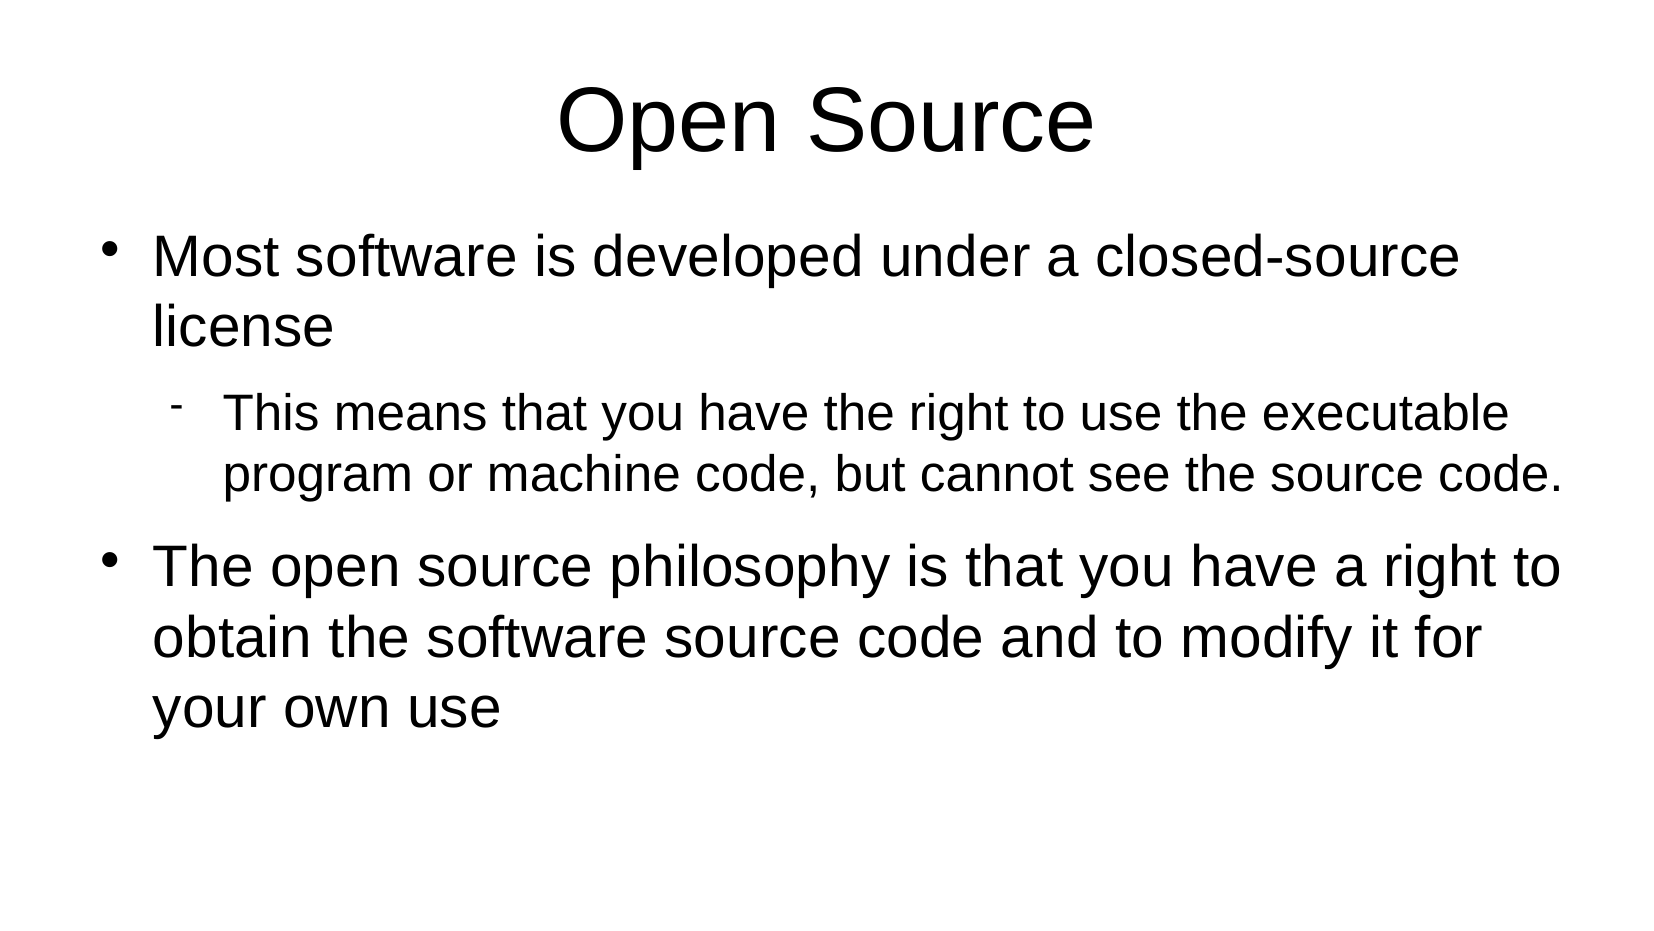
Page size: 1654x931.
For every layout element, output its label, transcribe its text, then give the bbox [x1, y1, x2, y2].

title Open Source [82, 37, 1571, 193]
list Most software is developed under a closed-source license This means that you have the right to use the executable program or machine code, but cannot see the source code. The open source philosophy is that you have a right to obtain the software source code and to modify it for your own use [82, 217, 1571, 757]
